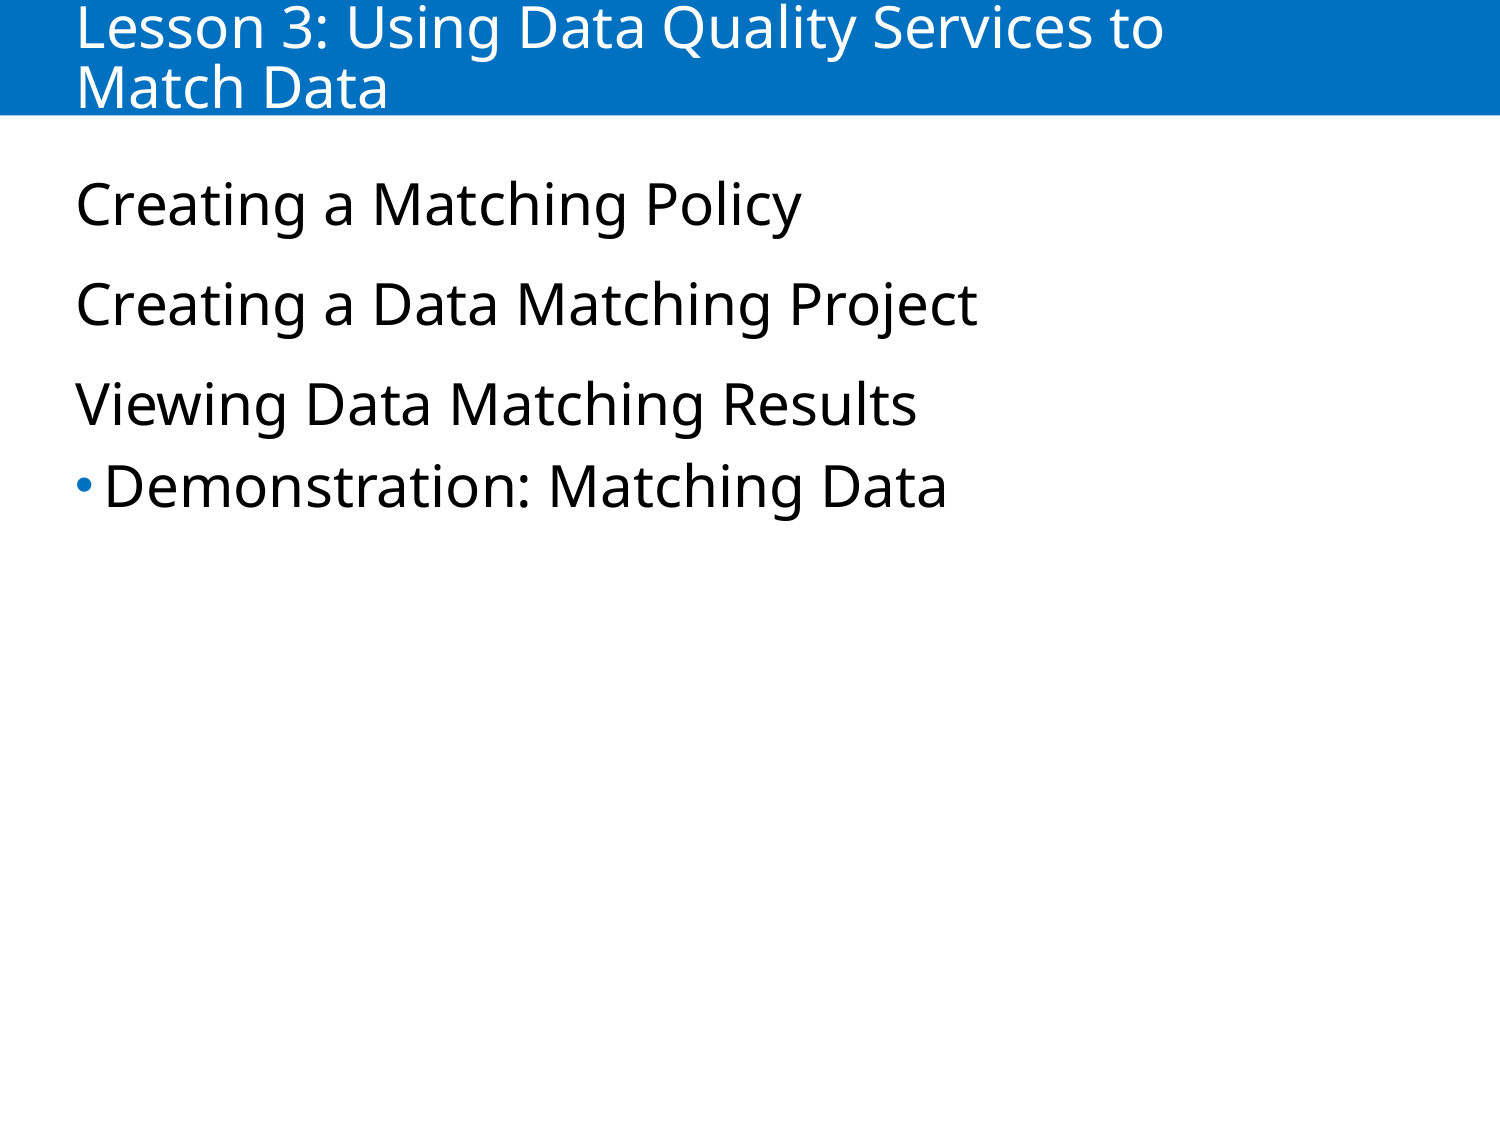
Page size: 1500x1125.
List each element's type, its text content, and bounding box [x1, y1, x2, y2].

list Creating a Matching Policy Creating a Data Matching Project Viewing Data Matching Results Demonstration: Matching Data [74, 167, 1408, 1013]
title Lesson 3: Using Data Quality Services to Match Data [75, 0, 1351, 122]
